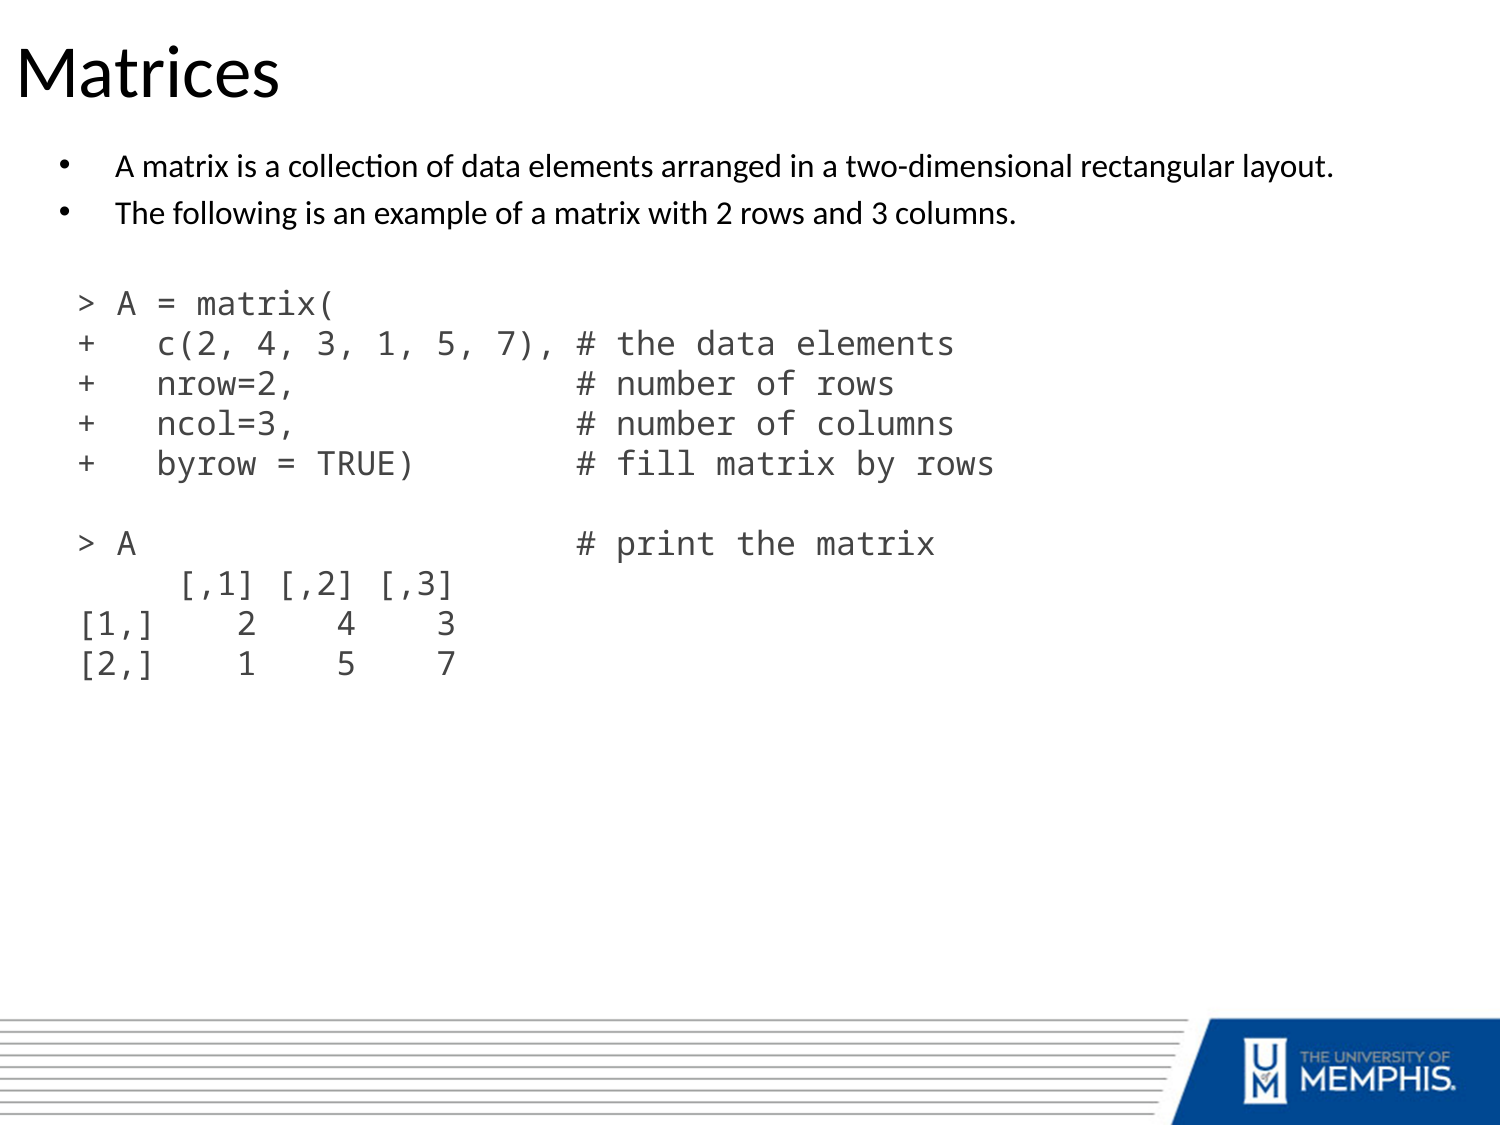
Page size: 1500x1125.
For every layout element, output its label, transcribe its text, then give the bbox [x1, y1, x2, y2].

text_box > A = matrix( + c(2, 4, 3, 1, 5, 7), # the data elements + nrow=2, # number of rows + ncol=3, # number of columns + byrow = TRUE) # fill matrix by rows > A # print the matrix [,1] [,2] [,3] [1,] 2 4 3 [2,] 1 5 7 [61, 275, 1039, 690]
picture [0, 134, 1500, 1125]
text_box Matrices [0, 1, 1500, 134]
list A matrix is a collection of data elements arranged in a two-dimensional rectangular layout. The following is an example of a matrix with 2 rows and 3 columns. [43, 136, 1394, 275]
